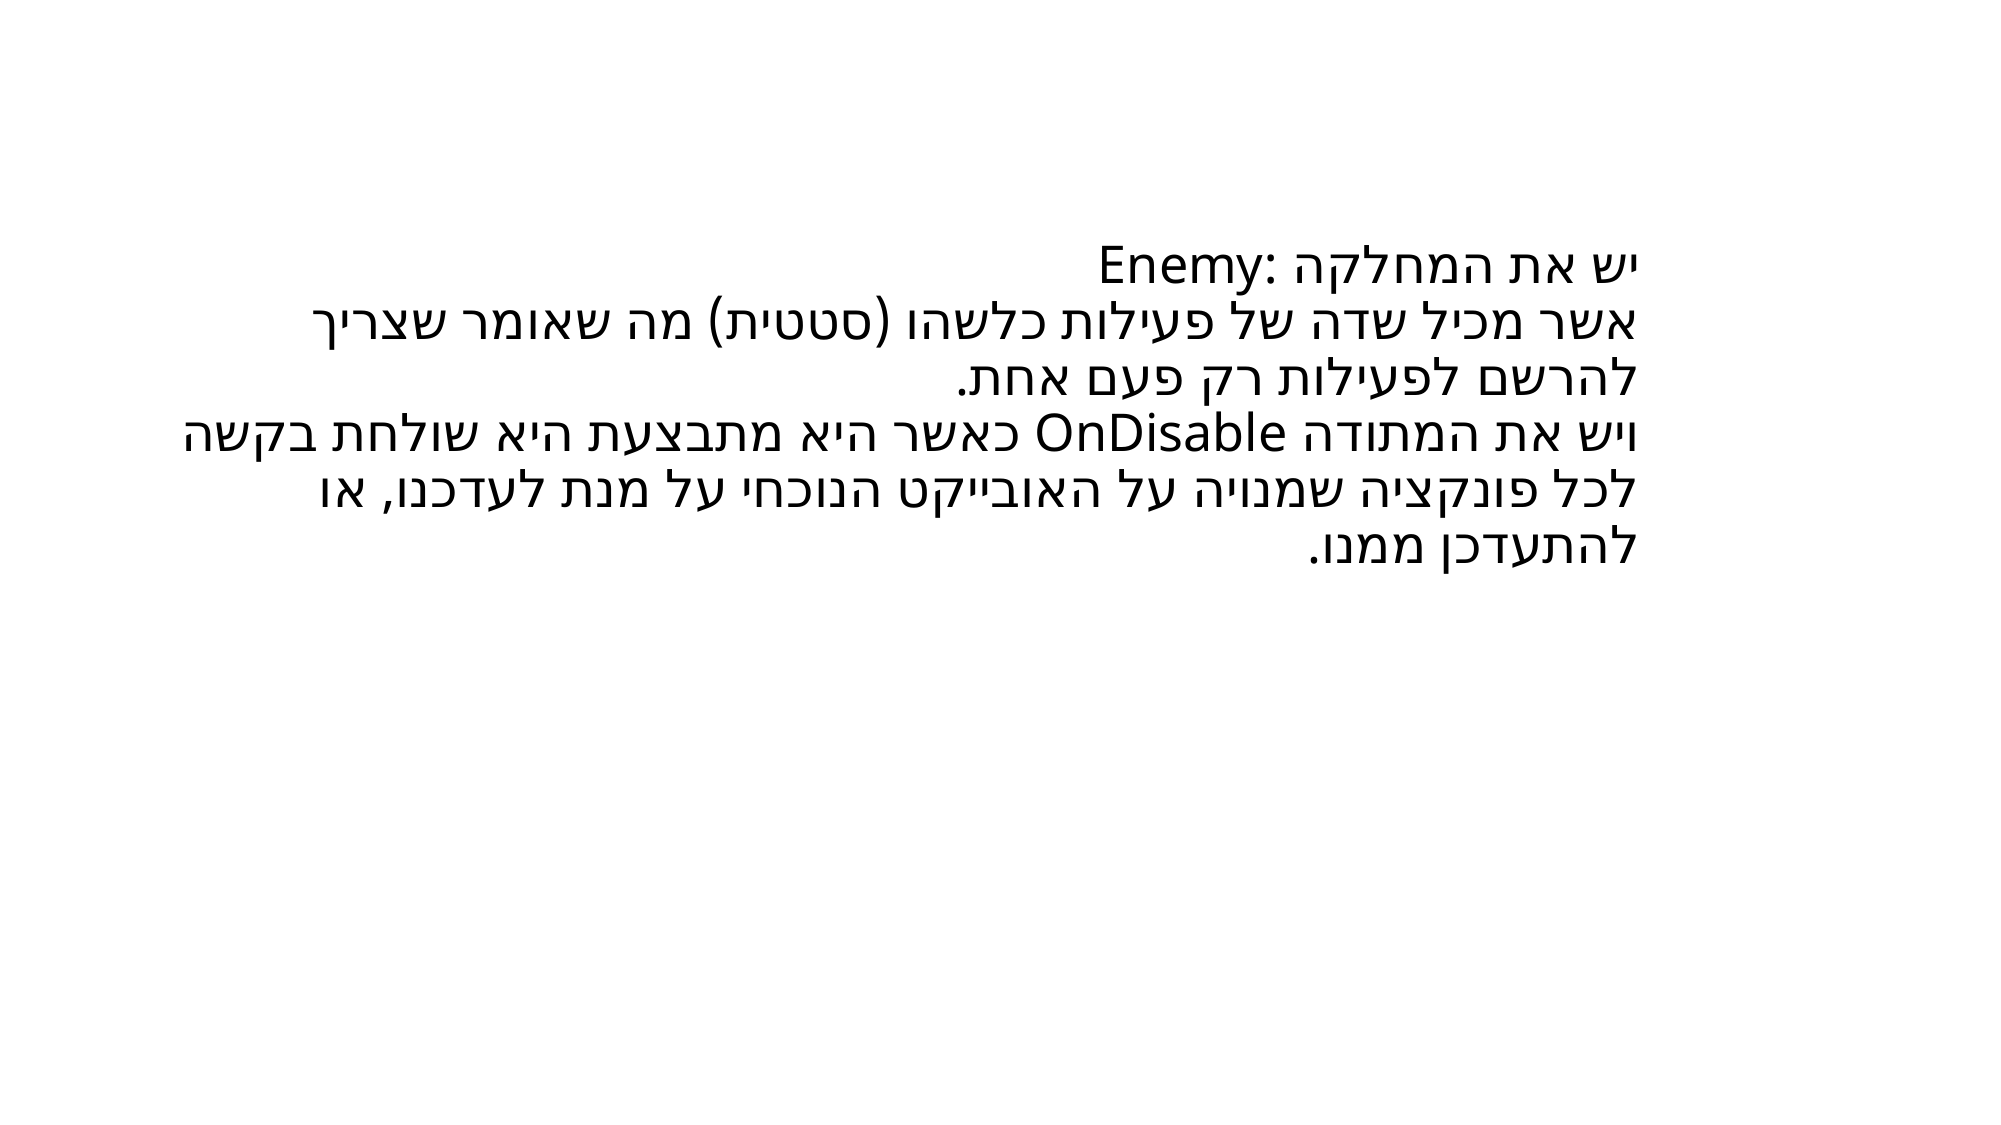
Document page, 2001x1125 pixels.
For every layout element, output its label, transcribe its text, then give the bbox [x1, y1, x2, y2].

title יש את המחלקה :Enemy אשר מכיל שדה של פעילות כלשהו (סטטית) מה שאומר שצריך להרשם לפעילות רק פעם אחת. ויש את המתודה OnDisable כאשר היא מתבצעת היא שולחת בקשה לכל פונקציה שמנויה על האובייקט הנוכחי על מנת לעדכנו, או להתעדכן ממנו. [155, 191, 1656, 583]
